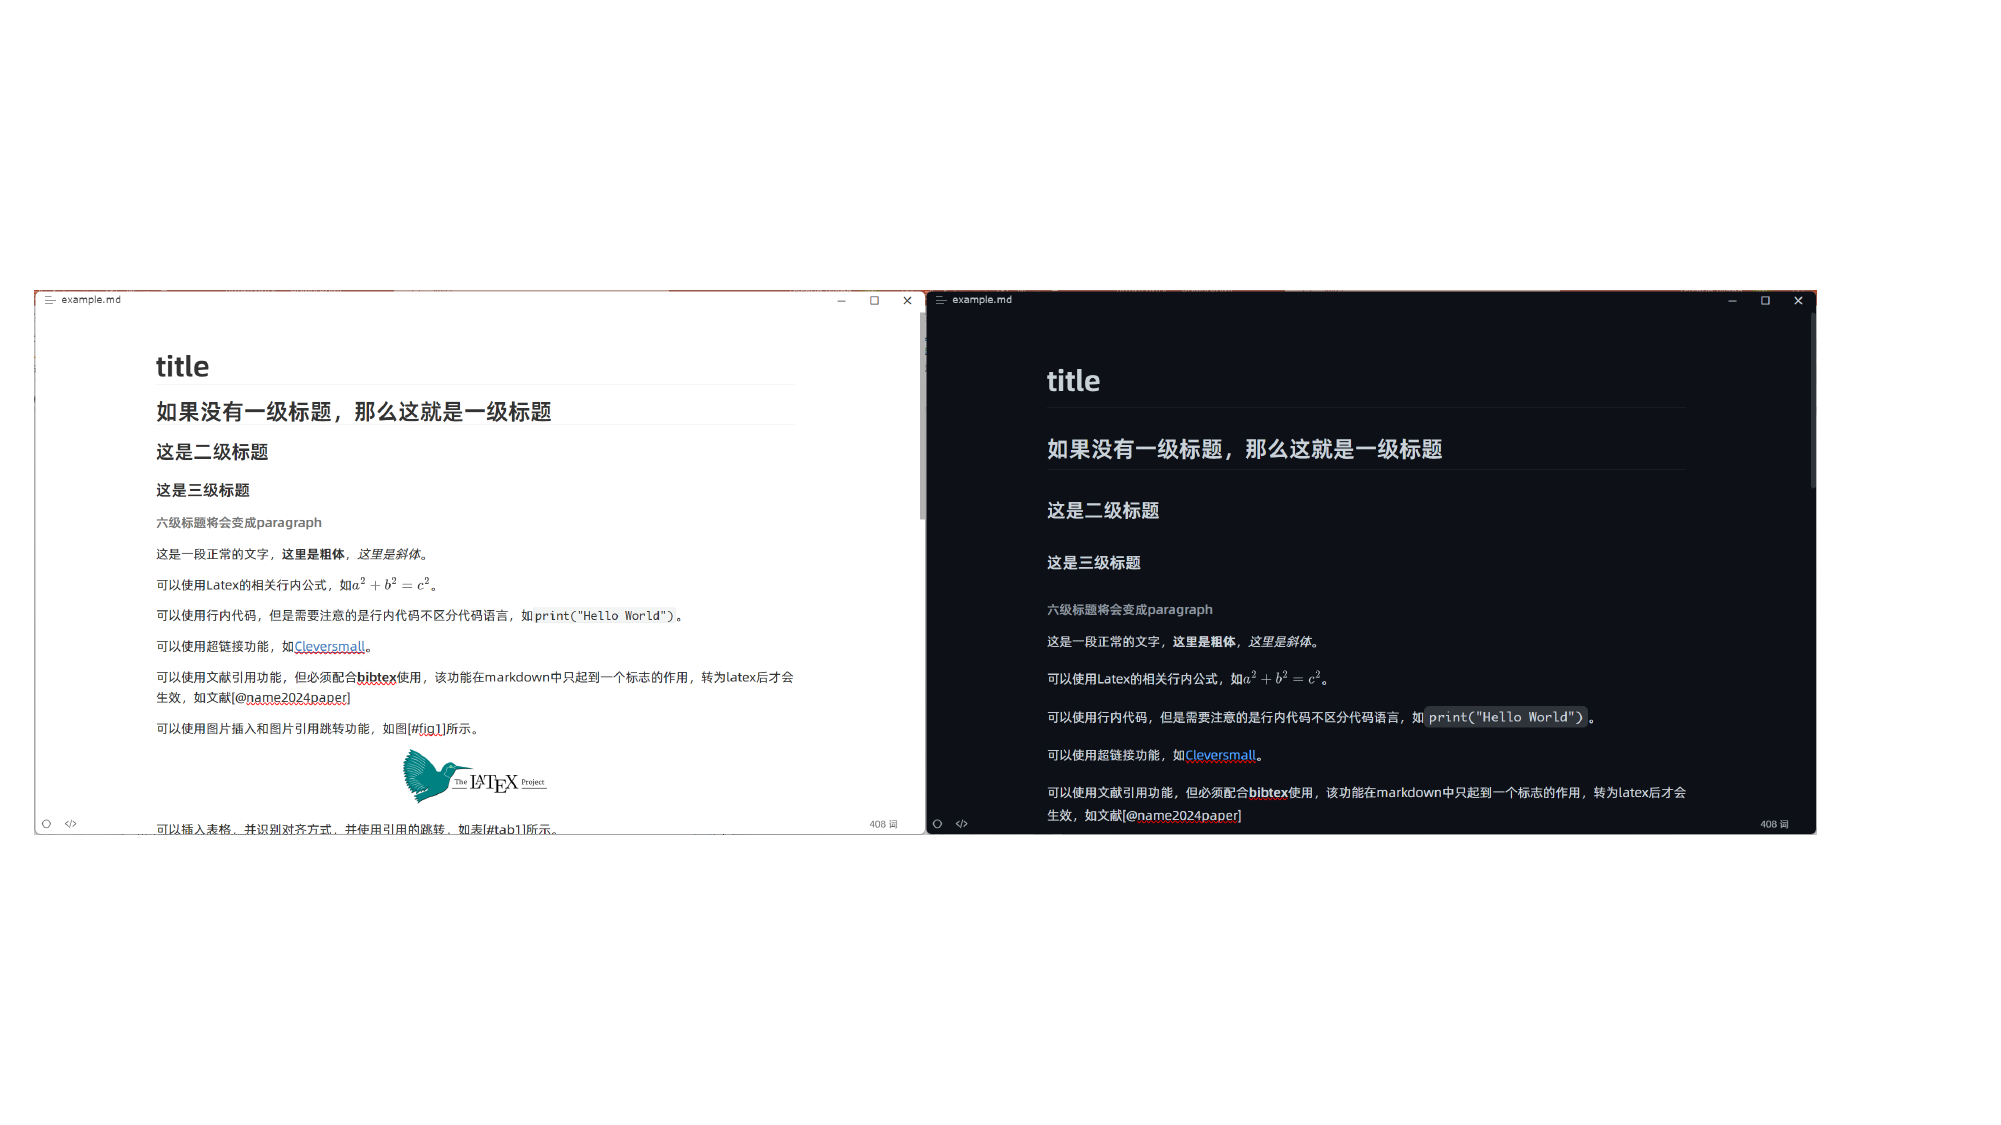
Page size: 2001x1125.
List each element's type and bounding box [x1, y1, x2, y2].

picture [34, 290, 1817, 835]
